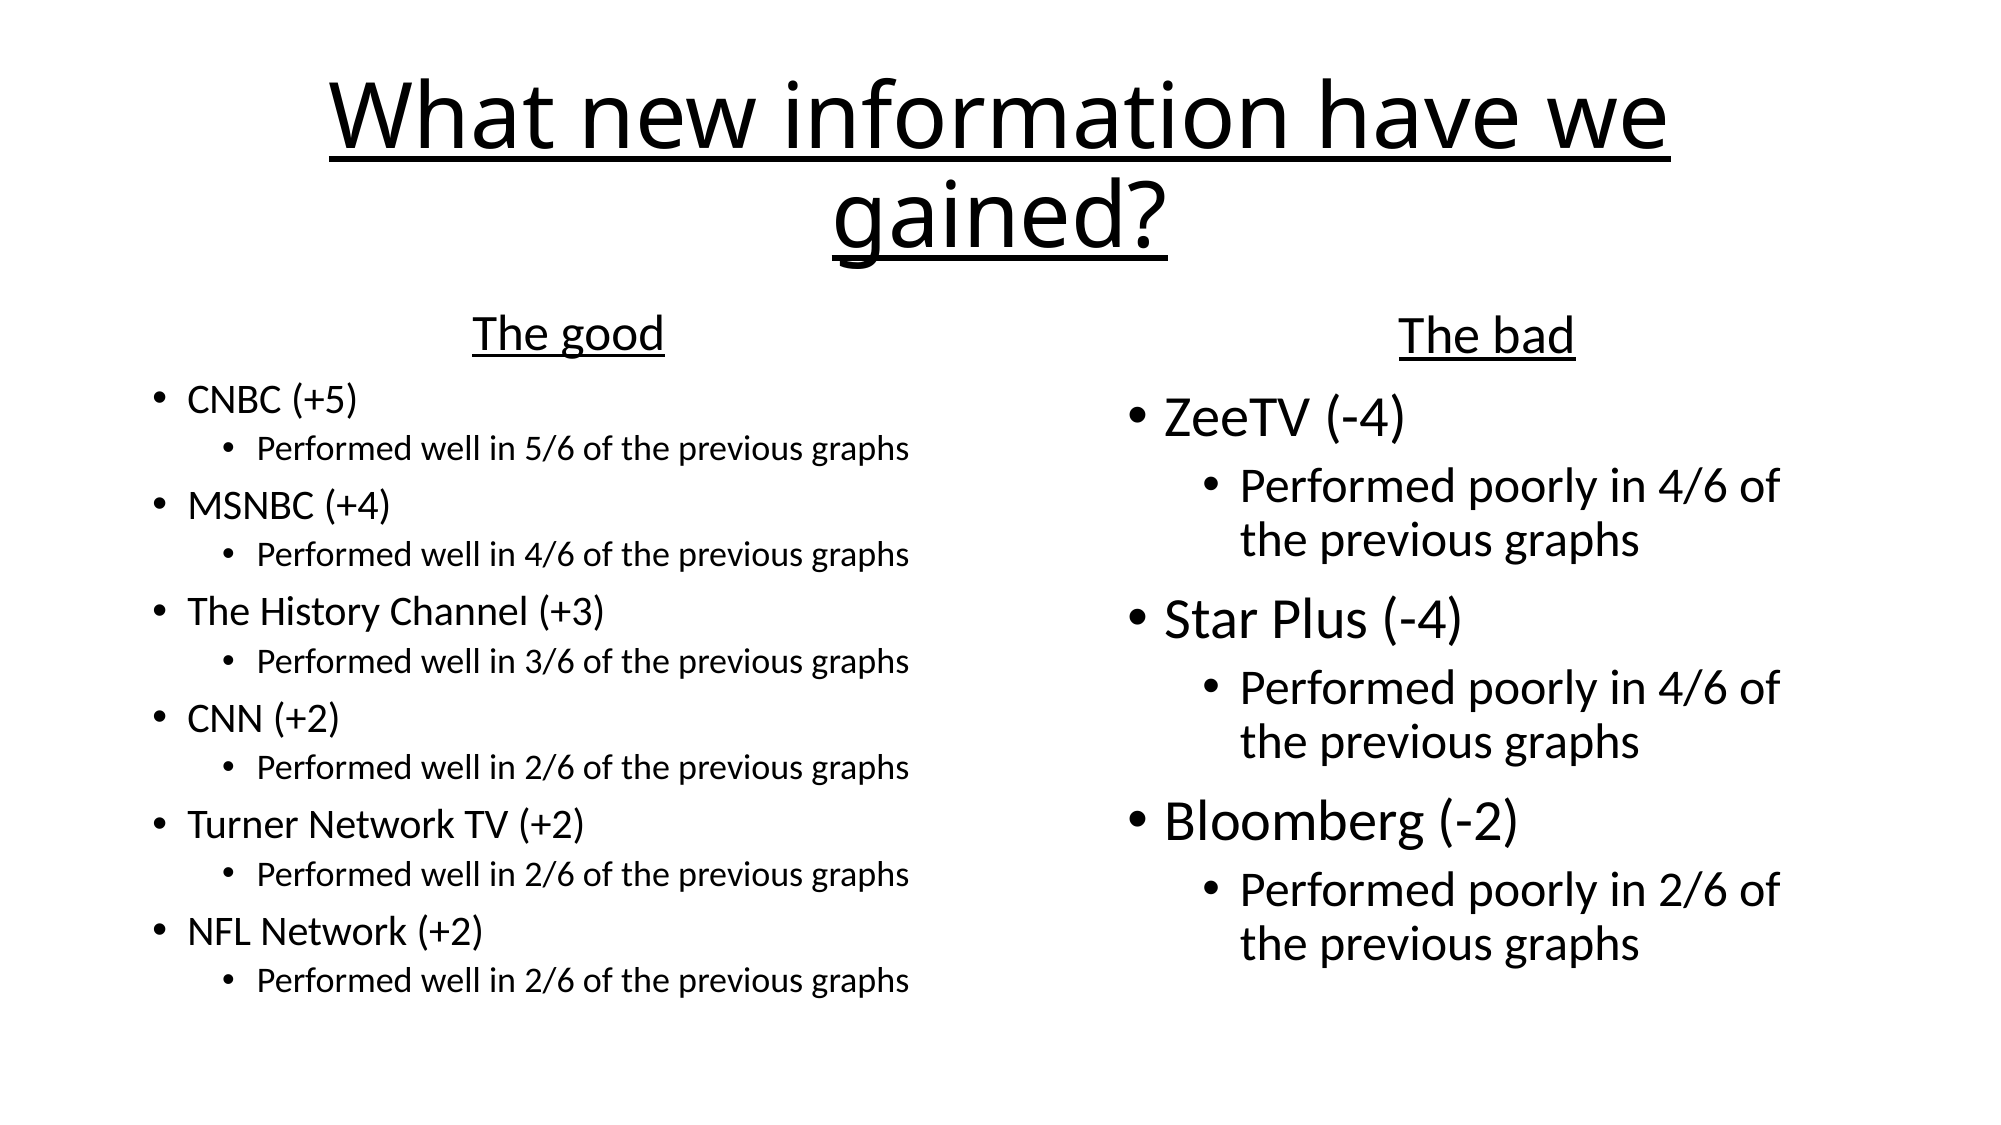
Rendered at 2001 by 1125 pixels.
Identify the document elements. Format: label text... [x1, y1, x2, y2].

title What new information have we gained? [137, 59, 1863, 278]
text_box The bad ZeeTV (-4) Performed poorly in 4/6 of the previous graphs Star Plus (-4) Performed poorly in 4/6 of the previous graphs Bloomberg (-2) Performed poorly in 2/6 of the previous graphs [1112, 299, 1863, 1014]
list The good CNBC (+5) Performed well in 5/6 of the previous graphs MSNBC (+4) Performed well in 4/6 of the previous graphs The History Channel (+3) Performed well in 3/6 of the previous graphs CNN (+2) Performed well in 2/6 of the previous graphs Turner Network TV (+2) Performed well in 2/6 of the previous graphs NFL Network (+2) Performed well in 2/6 of the previous graphs [137, 299, 1000, 1014]
